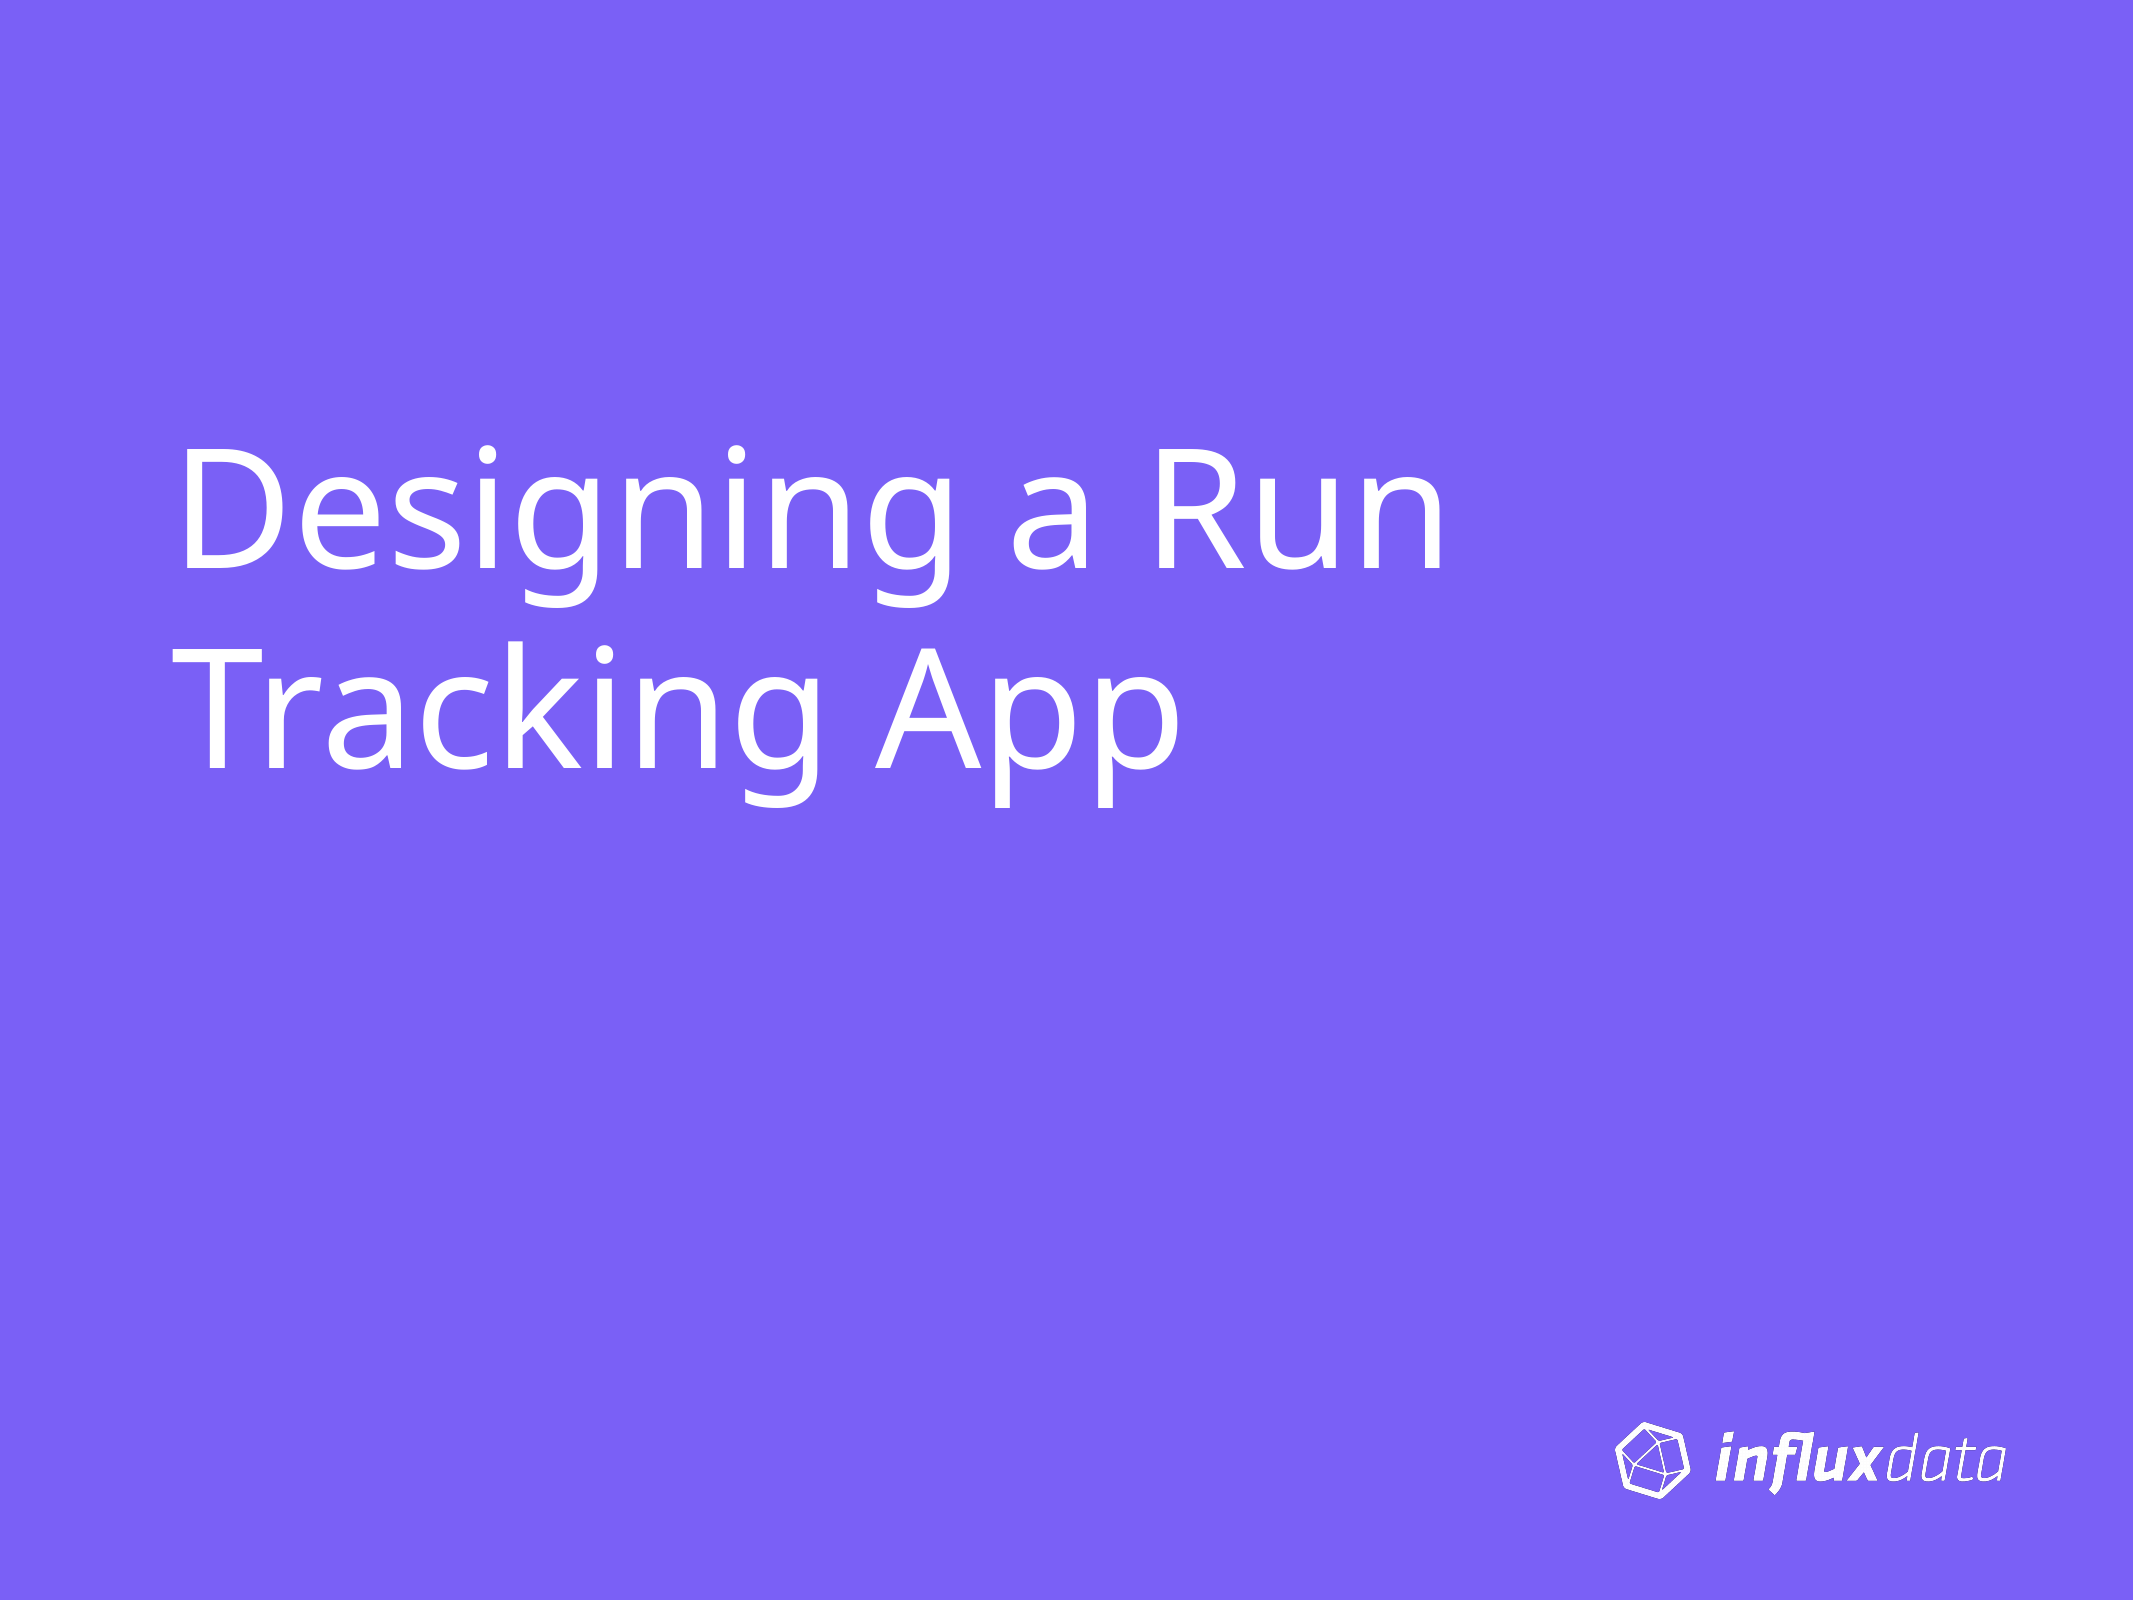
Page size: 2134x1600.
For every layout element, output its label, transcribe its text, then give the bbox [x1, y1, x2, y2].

title Designing a Run Tracking App [162, 268, 1866, 811]
picture [1615, 1422, 2006, 1499]
